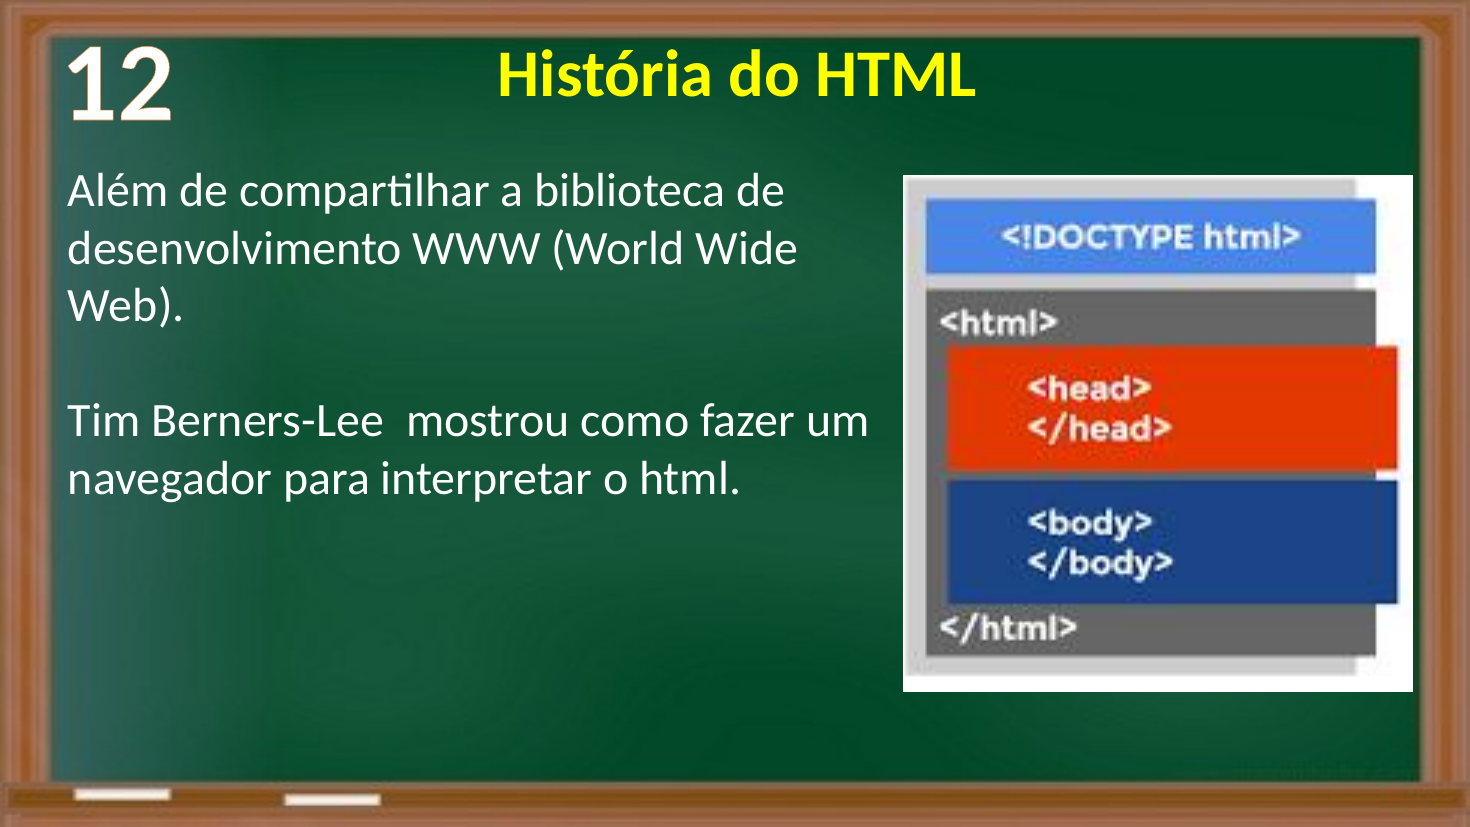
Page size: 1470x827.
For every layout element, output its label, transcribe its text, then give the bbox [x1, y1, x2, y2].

text_box 12 [43, 0, 192, 150]
picture [0, 0, 1470, 827]
text_box História do HTML [192, 22, 1423, 118]
text_box Além de compartilhar a biblioteca de desenvolvimento WWW (World Wide Web). Tim Berners-Lee mostrou como fazer um navegador para interpretar o html. [52, 151, 904, 512]
